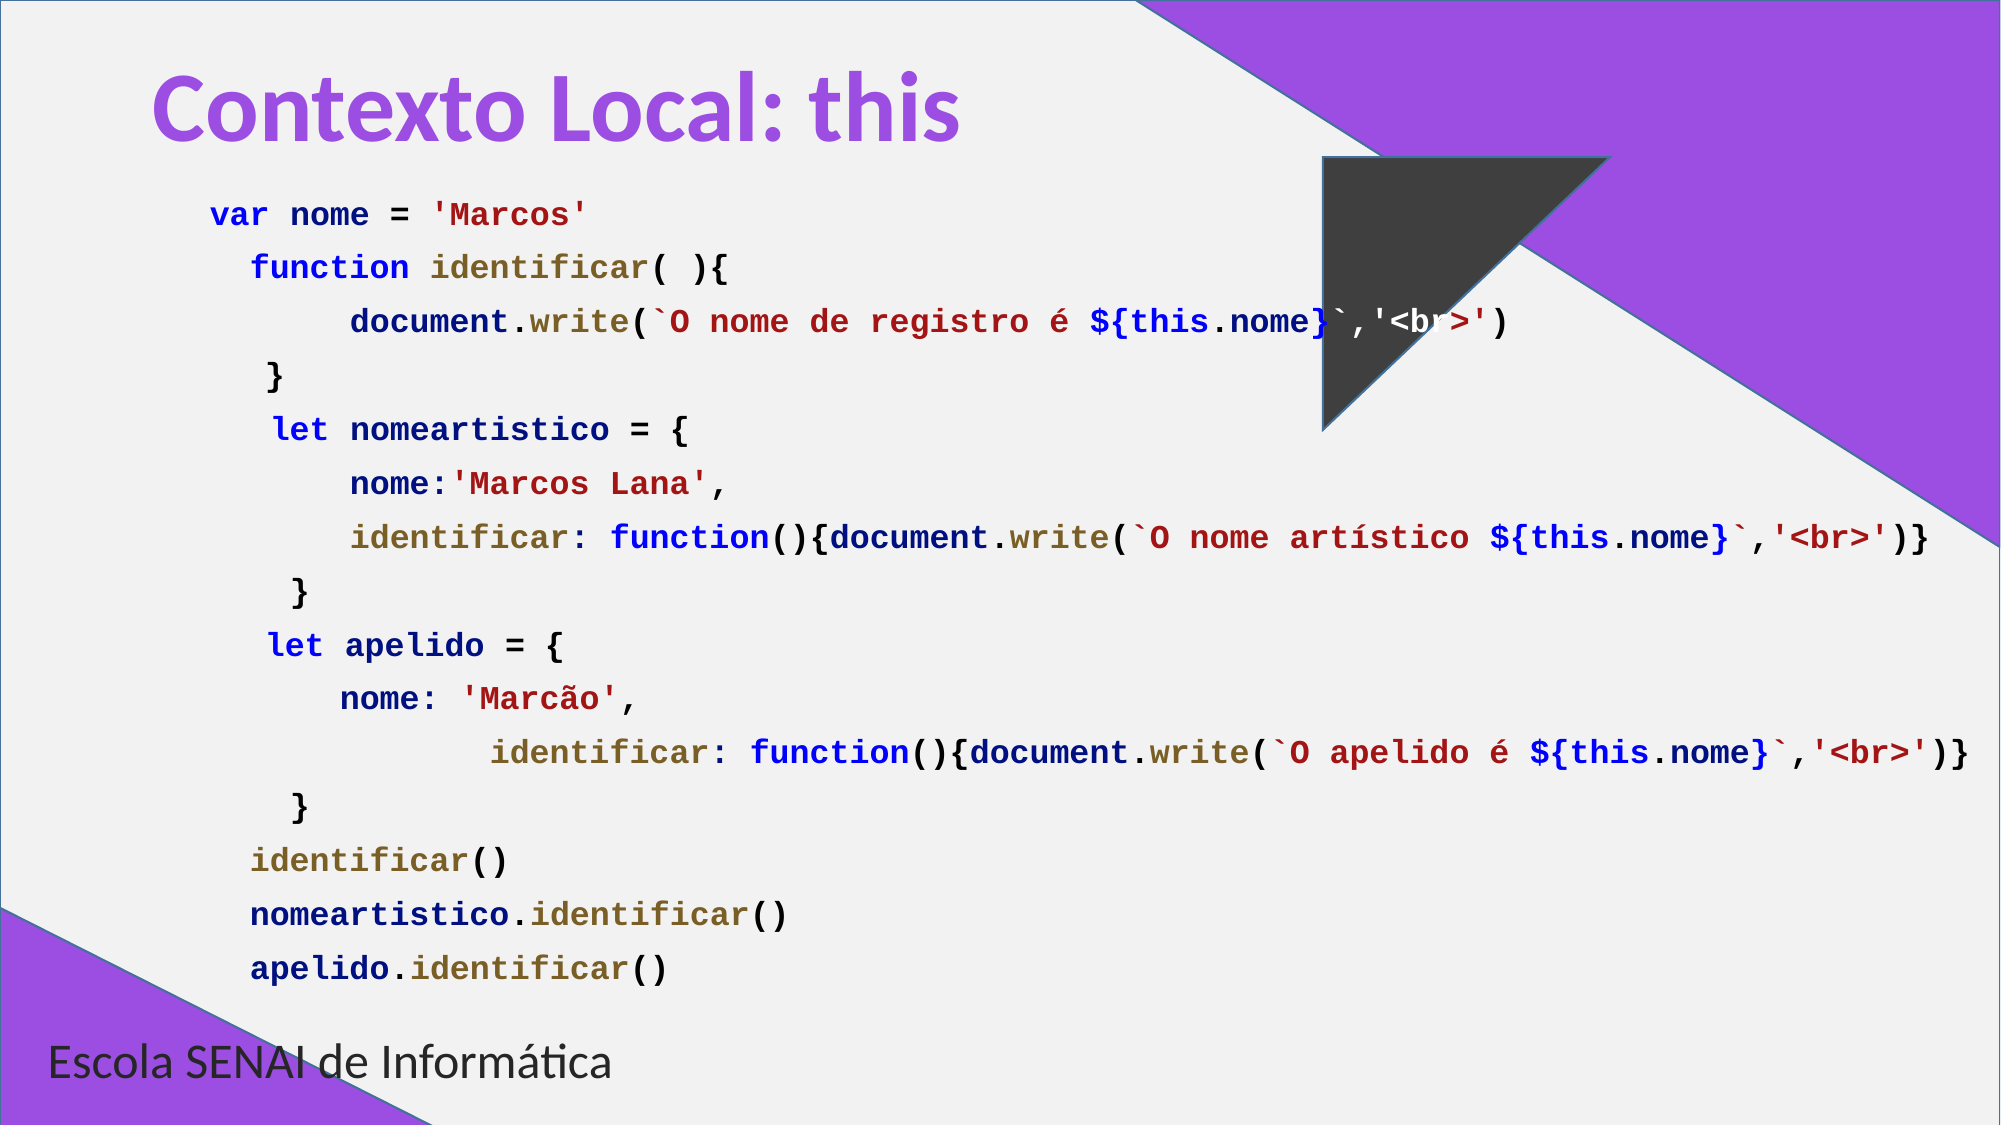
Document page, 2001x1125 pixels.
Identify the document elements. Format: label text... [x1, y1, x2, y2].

title Contexto Local: this [137, 0, 1863, 218]
text_box var nome = 'Marcos' function identificar( ){ document.write(`O nome de registro é ${this.nome}`,'<br>') } let nomeartistico = { nome:'Marcos Lana', identificar: function(){document.write(`O nome artístico ${this.nome}`,'<br>')} } let apelido = { nome: 'Marcão', identificar: function(){document.write(`O apelido é ${this.nome}`,'<br>')} } identificar() nomeartistico.identificar() apelido.identificar() [174, 162, 2000, 990]
